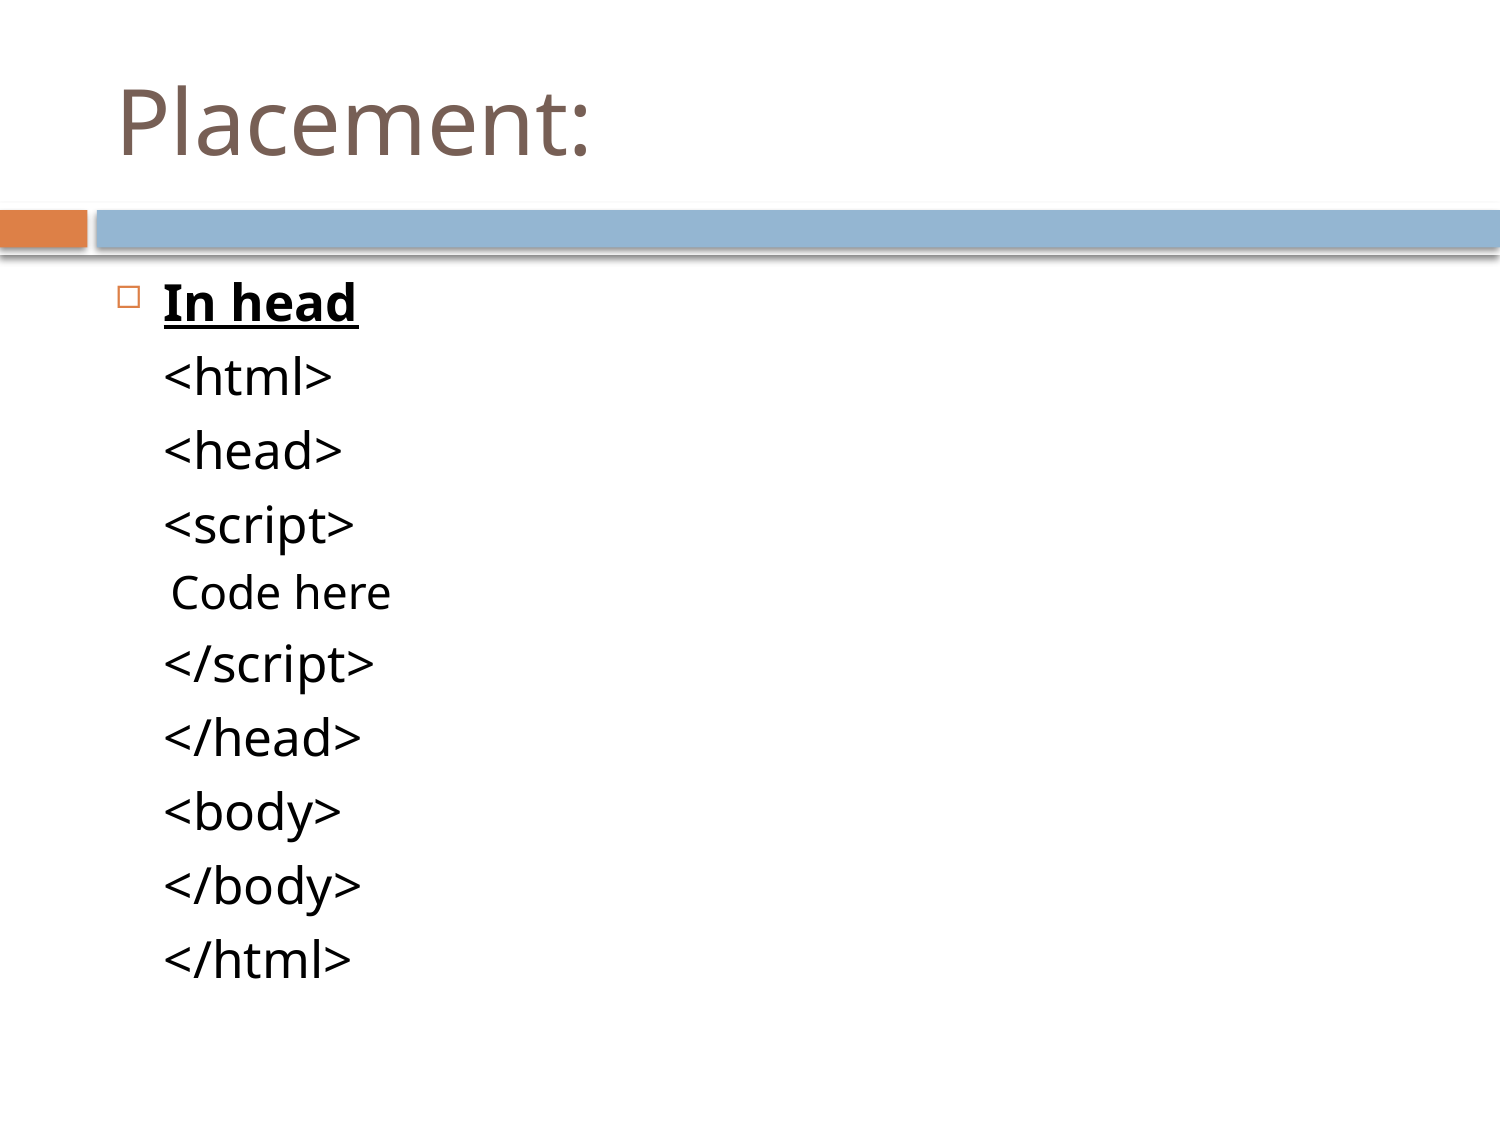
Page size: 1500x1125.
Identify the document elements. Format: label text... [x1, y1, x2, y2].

list In head <html> <head> <script> Code here </script> </head> <body> </body> </html> [100, 262, 1438, 1000]
title Placement: [100, 37, 1438, 200]
